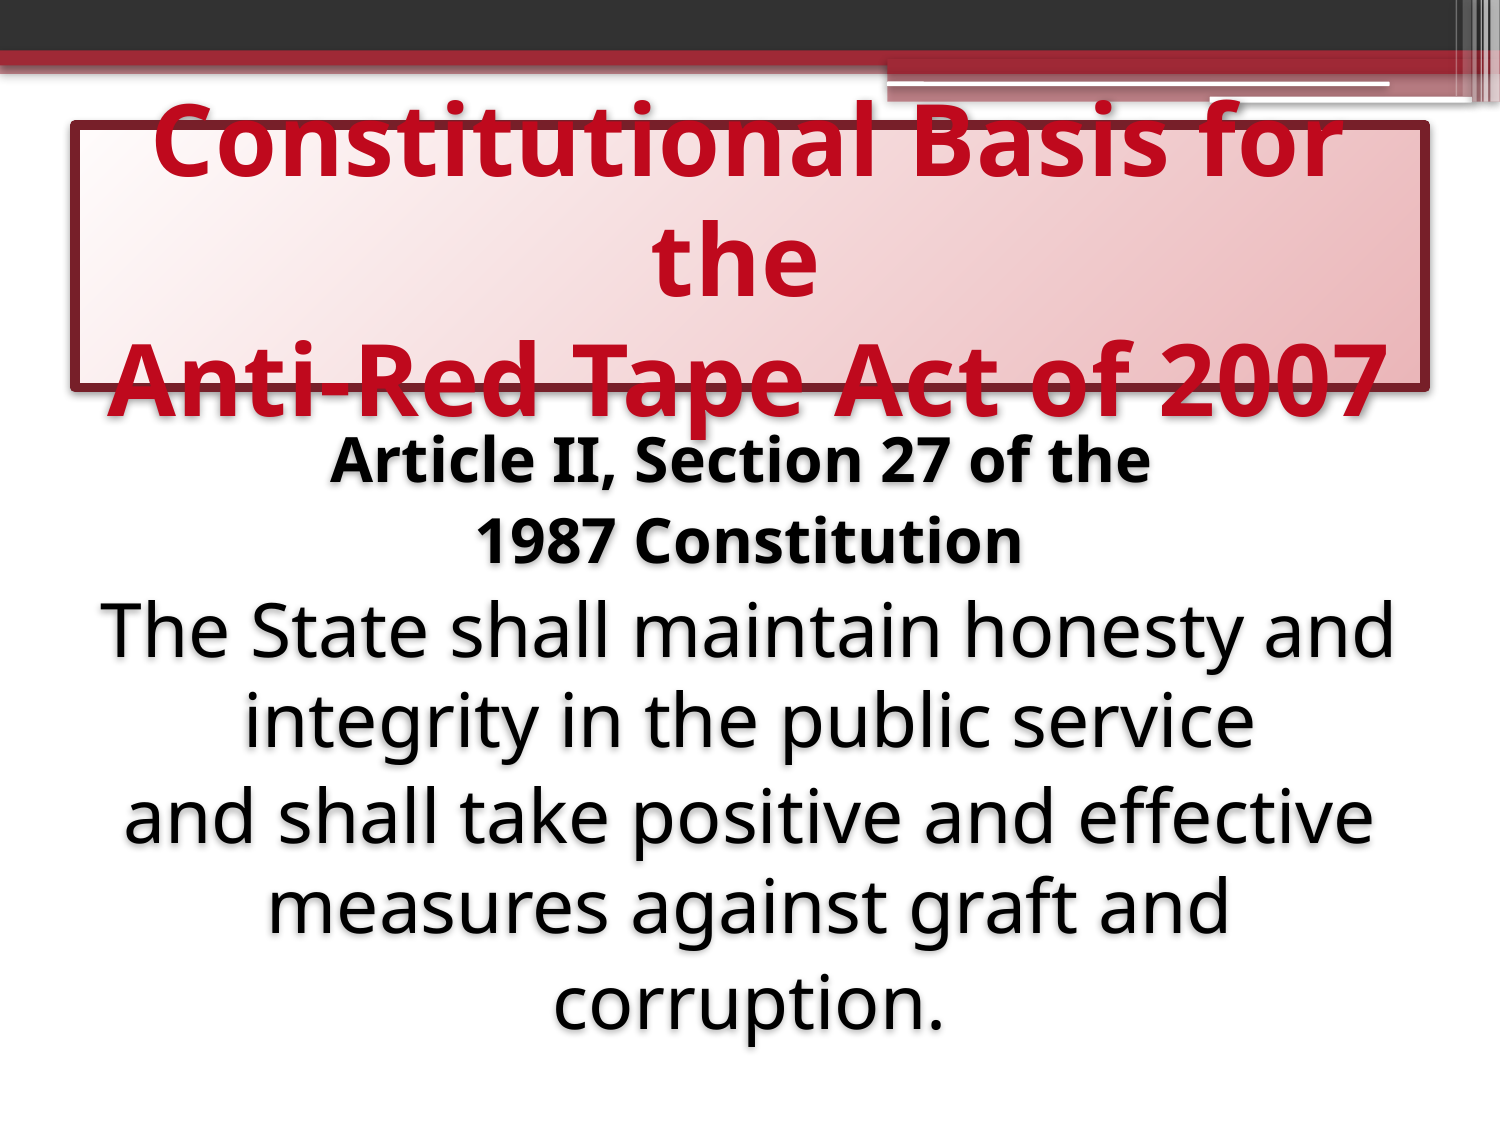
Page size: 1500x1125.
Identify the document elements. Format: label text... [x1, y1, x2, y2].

title Constitutional Basis for the Anti-Red Tape Act of 2007 [74, 124, 1426, 388]
list Article II, Section 27 of the 1987 Constitution The State shall maintain honesty and integrity in the public service and shall take positive and effective measures against graft and corruption. [0, 412, 1500, 1125]
